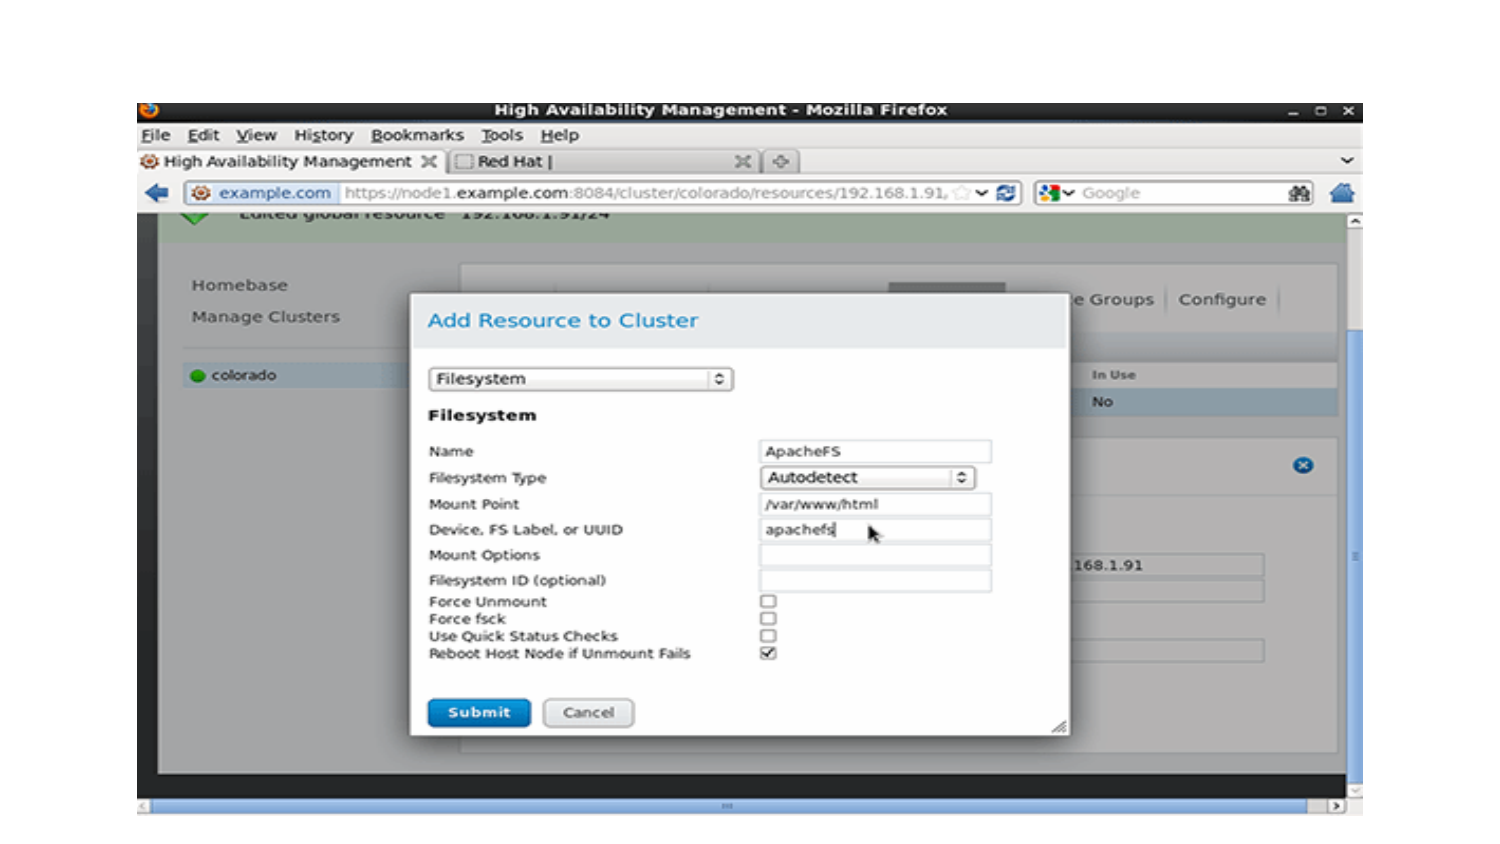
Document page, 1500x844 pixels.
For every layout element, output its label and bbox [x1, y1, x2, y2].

list [137, 102, 1363, 816]
